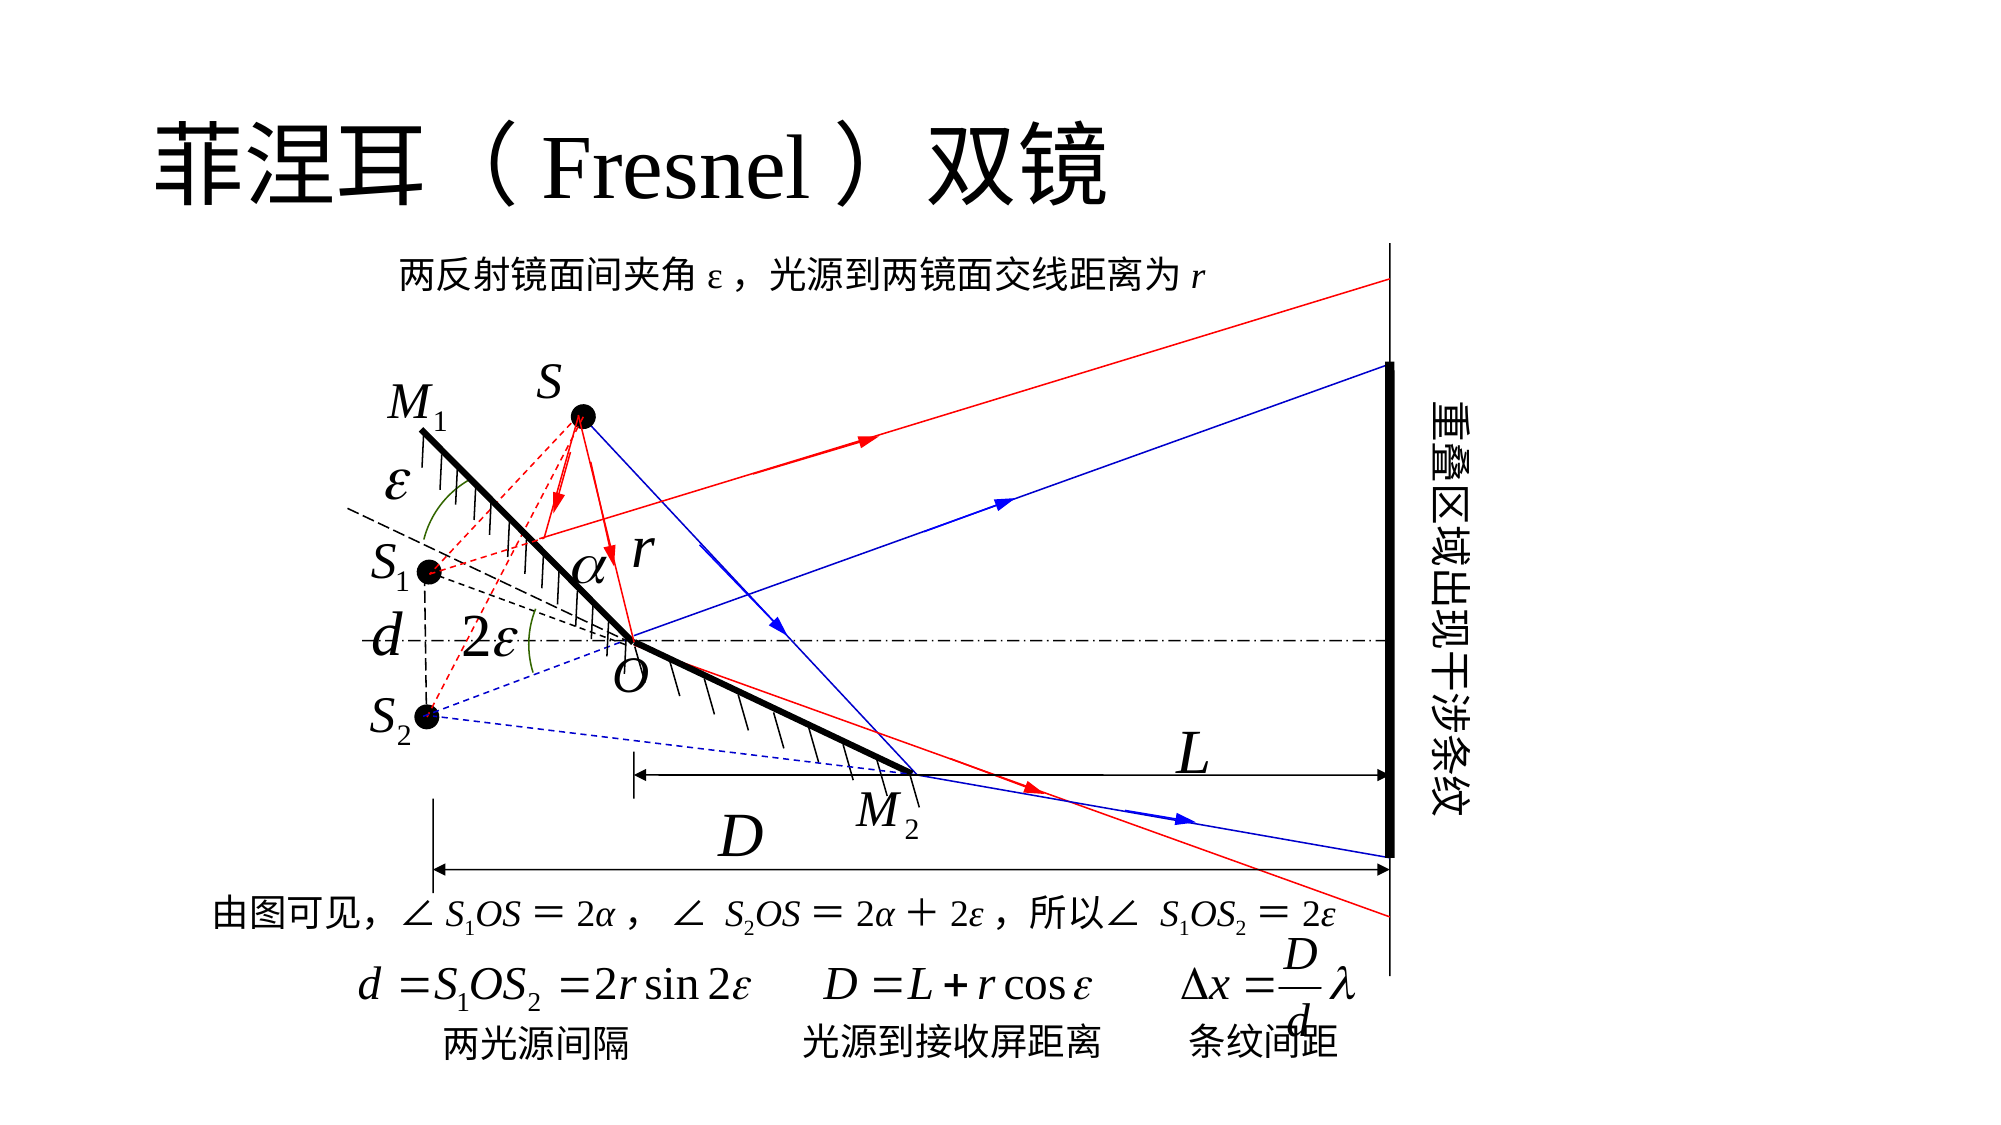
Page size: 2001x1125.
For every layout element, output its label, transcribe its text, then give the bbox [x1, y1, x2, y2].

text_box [1165, 716, 1224, 785]
text_box 两反射镜面间夹角ε，光源到两镜面交线距离为r [383, 243, 1221, 304]
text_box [527, 351, 575, 412]
title 菲涅耳（Fresnel）双镜 [137, 59, 1863, 278]
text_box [360, 680, 422, 758]
text_box [532, 608, 625, 673]
text_box [1224, 768, 1390, 782]
text_box [1124, 810, 1197, 826]
text_box 条纹间距 [1174, 1047, 1354, 1070]
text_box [373, 456, 428, 516]
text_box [1173, 924, 1367, 1047]
text_box [752, 436, 880, 475]
text_box [418, 560, 441, 584]
text_box 两光源间隔 [428, 1024, 646, 1072]
text_box [423, 480, 517, 563]
text_box 光源到接收屏距离 [787, 1010, 1118, 1070]
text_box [379, 367, 457, 445]
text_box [362, 527, 418, 597]
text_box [362, 597, 421, 672]
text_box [633, 632, 918, 822]
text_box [622, 526, 668, 579]
text_box [996, 776, 1045, 794]
text_box [552, 451, 571, 514]
text_box [571, 404, 596, 429]
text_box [562, 543, 623, 598]
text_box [814, 956, 1107, 1012]
text_box 重叠区域出现干涉条纹 [1403, 385, 1485, 822]
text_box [350, 952, 764, 1024]
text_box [451, 600, 534, 672]
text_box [847, 774, 930, 853]
text_box [699, 544, 786, 632]
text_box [707, 798, 776, 867]
text_box 由图可见，∠S1OS＝2α， ∠ S2OS＝2α＋2ε，所以∠ S1OS2＝2ε [196, 881, 1351, 948]
text_box [433, 863, 1390, 876]
text_box [923, 498, 1016, 532]
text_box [605, 645, 658, 706]
text_box [422, 705, 439, 729]
